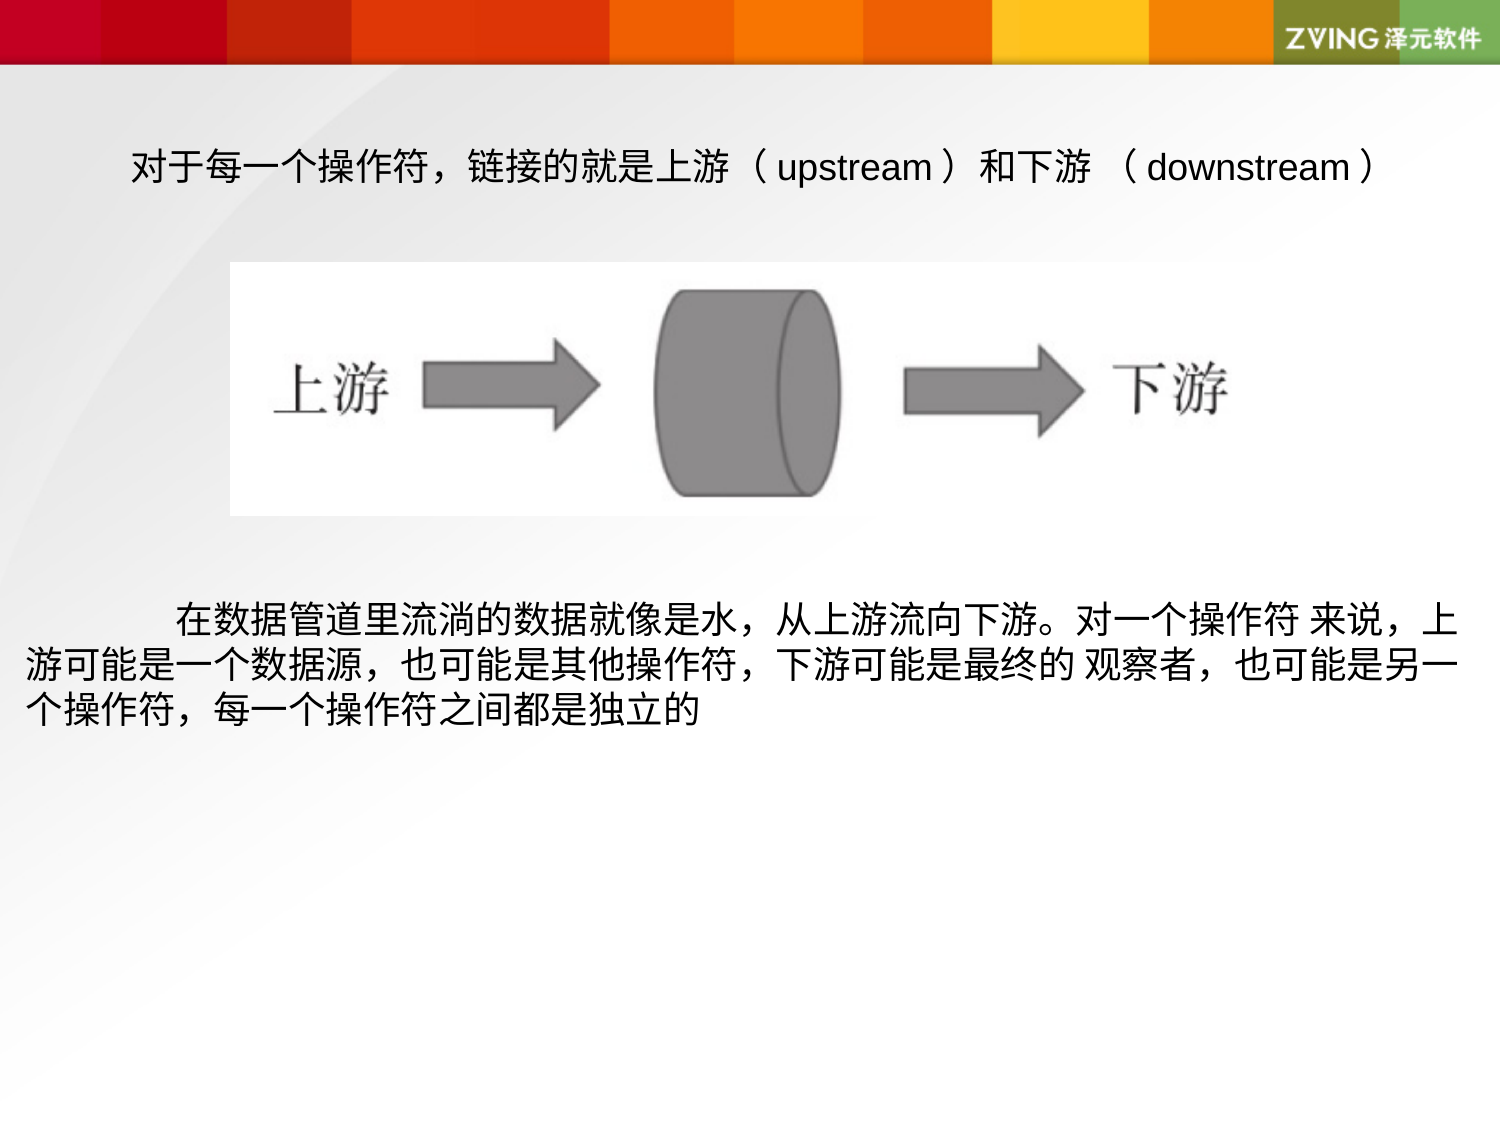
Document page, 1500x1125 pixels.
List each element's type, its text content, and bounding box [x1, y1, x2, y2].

text_box 在数据管道⾥流淌的数据就像是⽔，从上游流向下游。对⼀个操作符 来说，上游可能是⼀个数据源，也可能是其他操作符，下游可能是最终的 观察者，也可能是另⼀个操作符，每⼀个操作符之间都是独⽴的 [18, 588, 1482, 829]
picture [0, 0, 1500, 1125]
text_box 对于每⼀个操作符，链接的就是上游（upstream）和下游 （downstream） [122, 135, 1493, 196]
